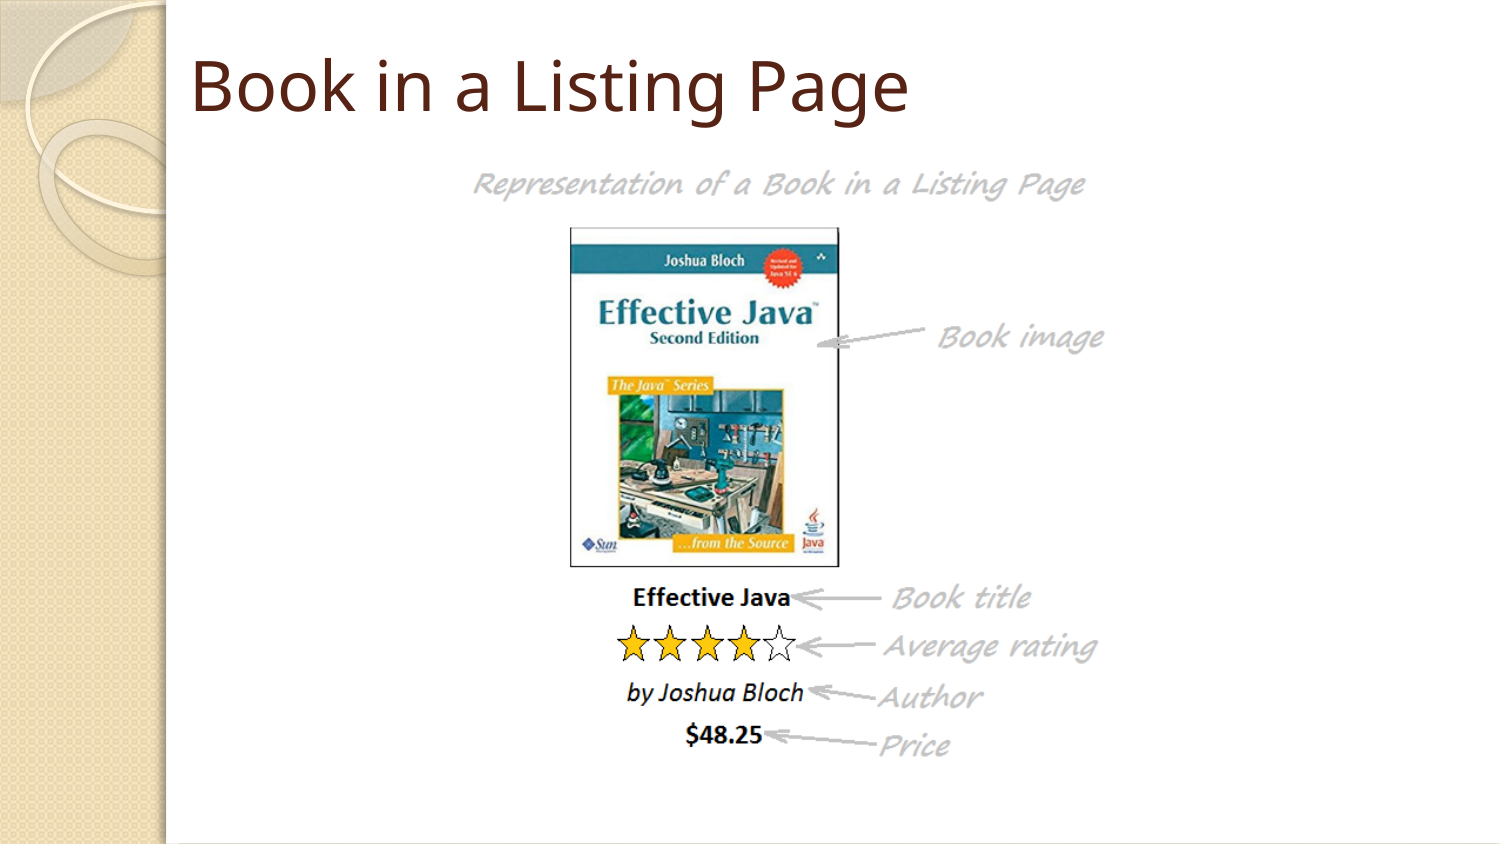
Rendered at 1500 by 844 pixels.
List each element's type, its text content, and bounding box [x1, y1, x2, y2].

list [462, 156, 1138, 780]
title Book in a Listing Page [174, 33, 1063, 135]
